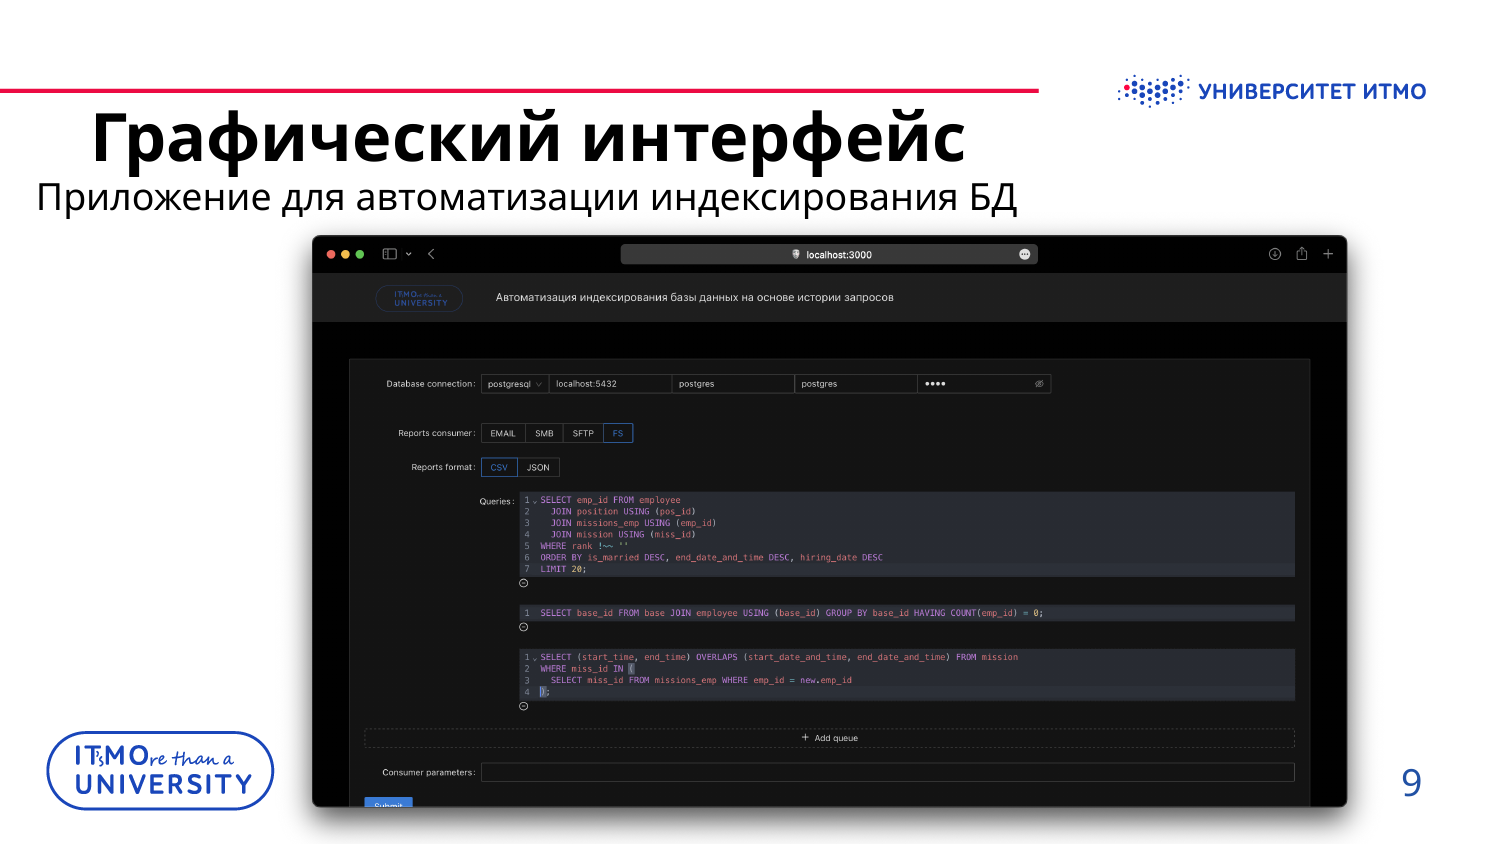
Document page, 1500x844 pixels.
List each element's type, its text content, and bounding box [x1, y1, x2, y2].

text_box 9 [1390, 751, 1466, 811]
title Графический интерфейс [75, 81, 1054, 165]
picture [0, 0, 1500, 844]
text_box Приложение для автоматизации индексирования БД [0, 165, 1162, 225]
